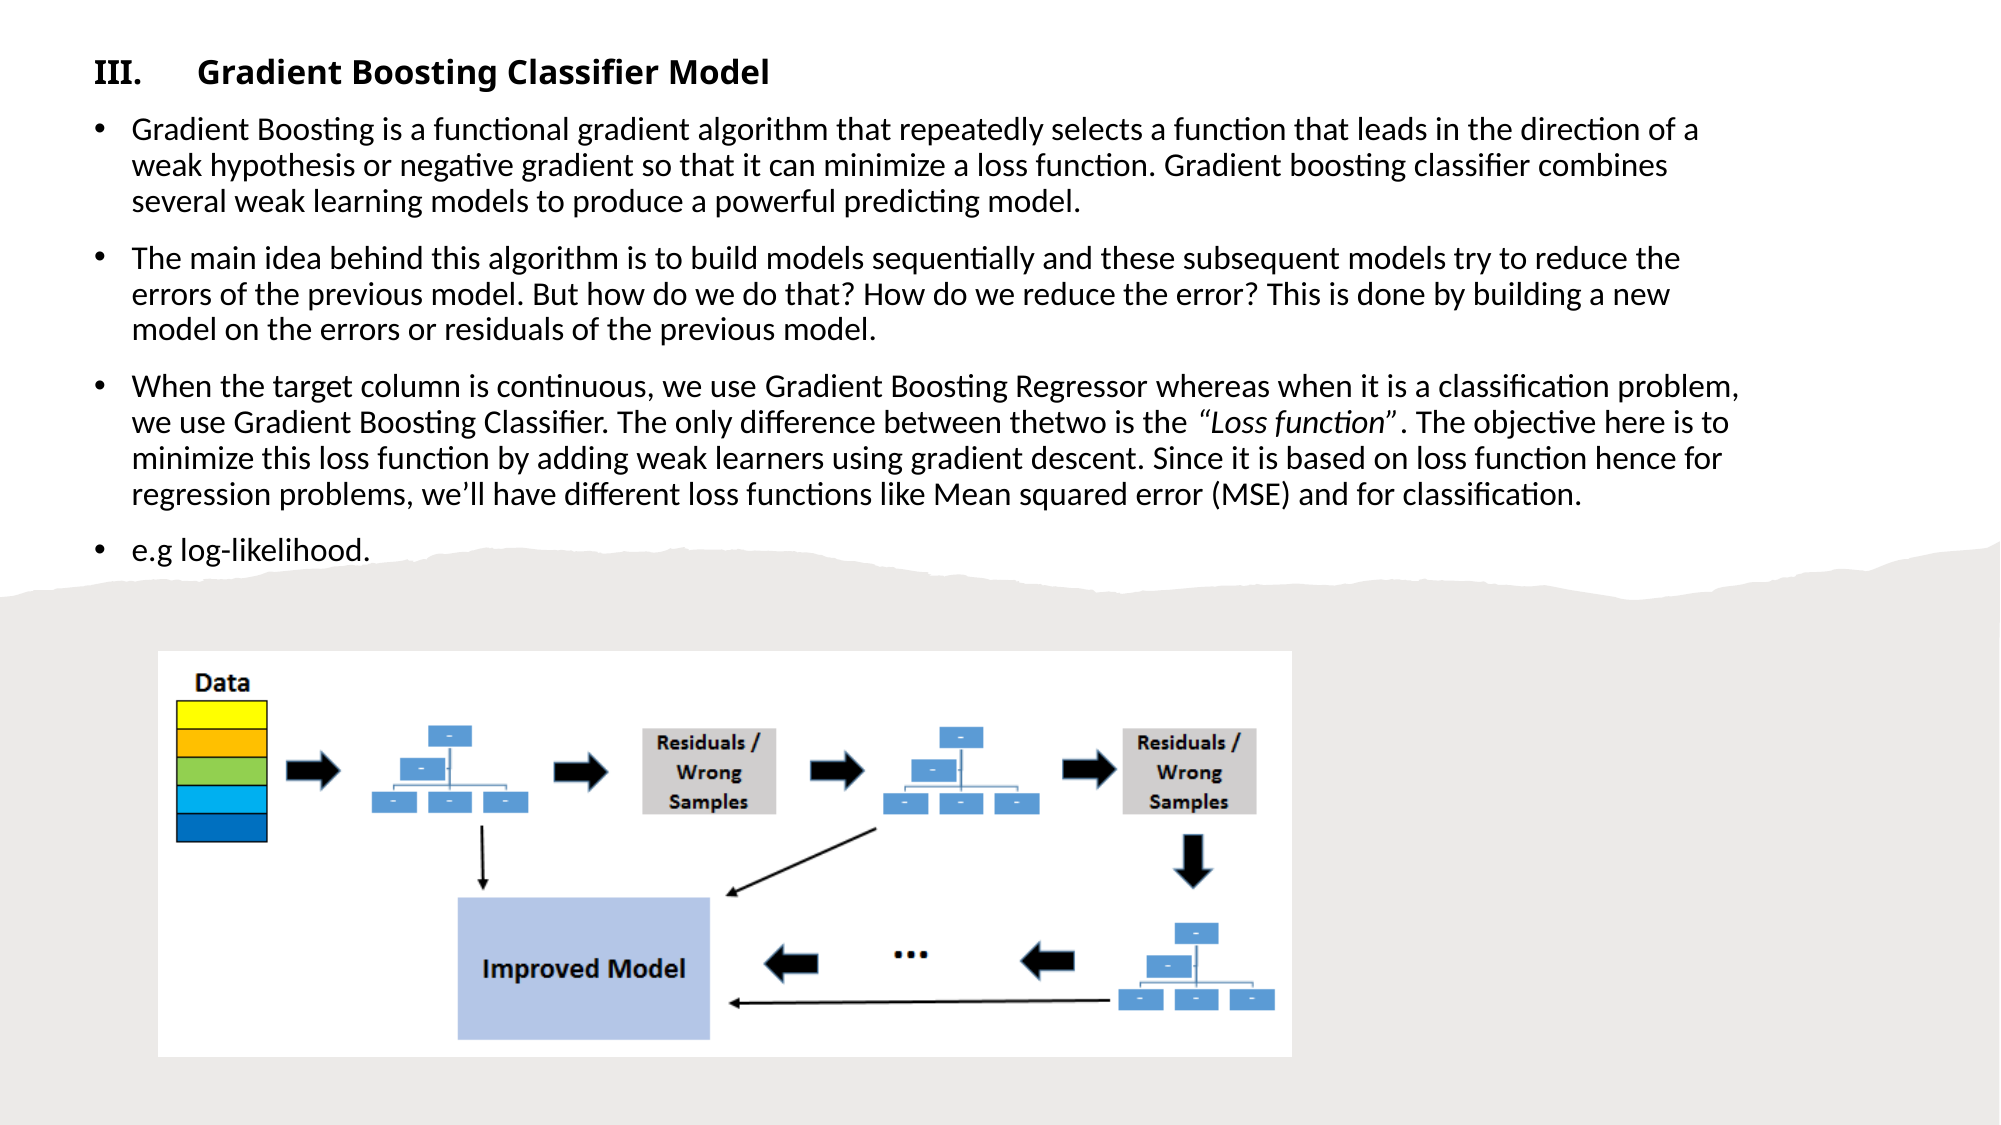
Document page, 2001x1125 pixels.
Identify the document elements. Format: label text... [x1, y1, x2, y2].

text_box [0, 540, 2000, 1125]
text_box [0, 0, 2000, 596]
picture [158, 651, 1292, 1057]
list Gradient Boosting Classifier Model Gradient Boosting is a functional gradient algorithm that repeatedly selects a function that leads in the direction of a weak hypothesis or negative gradient so that it can minimize a loss function. Gradient boosting classifier combines several weak learning models to produce a powerful predicting model. The main idea behind this algorithm is to build models sequentially and these subsequent models try to reduce the errors of the previous model. But how do we do that? How do we reduce the error? This is done by building a new model on the errors or residuals of the previous model. When the target column is continuous, we use Gradient Boosting Regressor whereas when it is a classification problem, we use Gradient Boosting Classifier. The only difference between thetwo is the “Loss function”. The objective here is to minimize this loss function by adding weak learners using gradient descent. Since it is based on loss function hence for regression problems, we’ll have different loss functions like Mean squared error (MSE) and for classification. e.g log-likelihood. [79, 48, 1764, 597]
